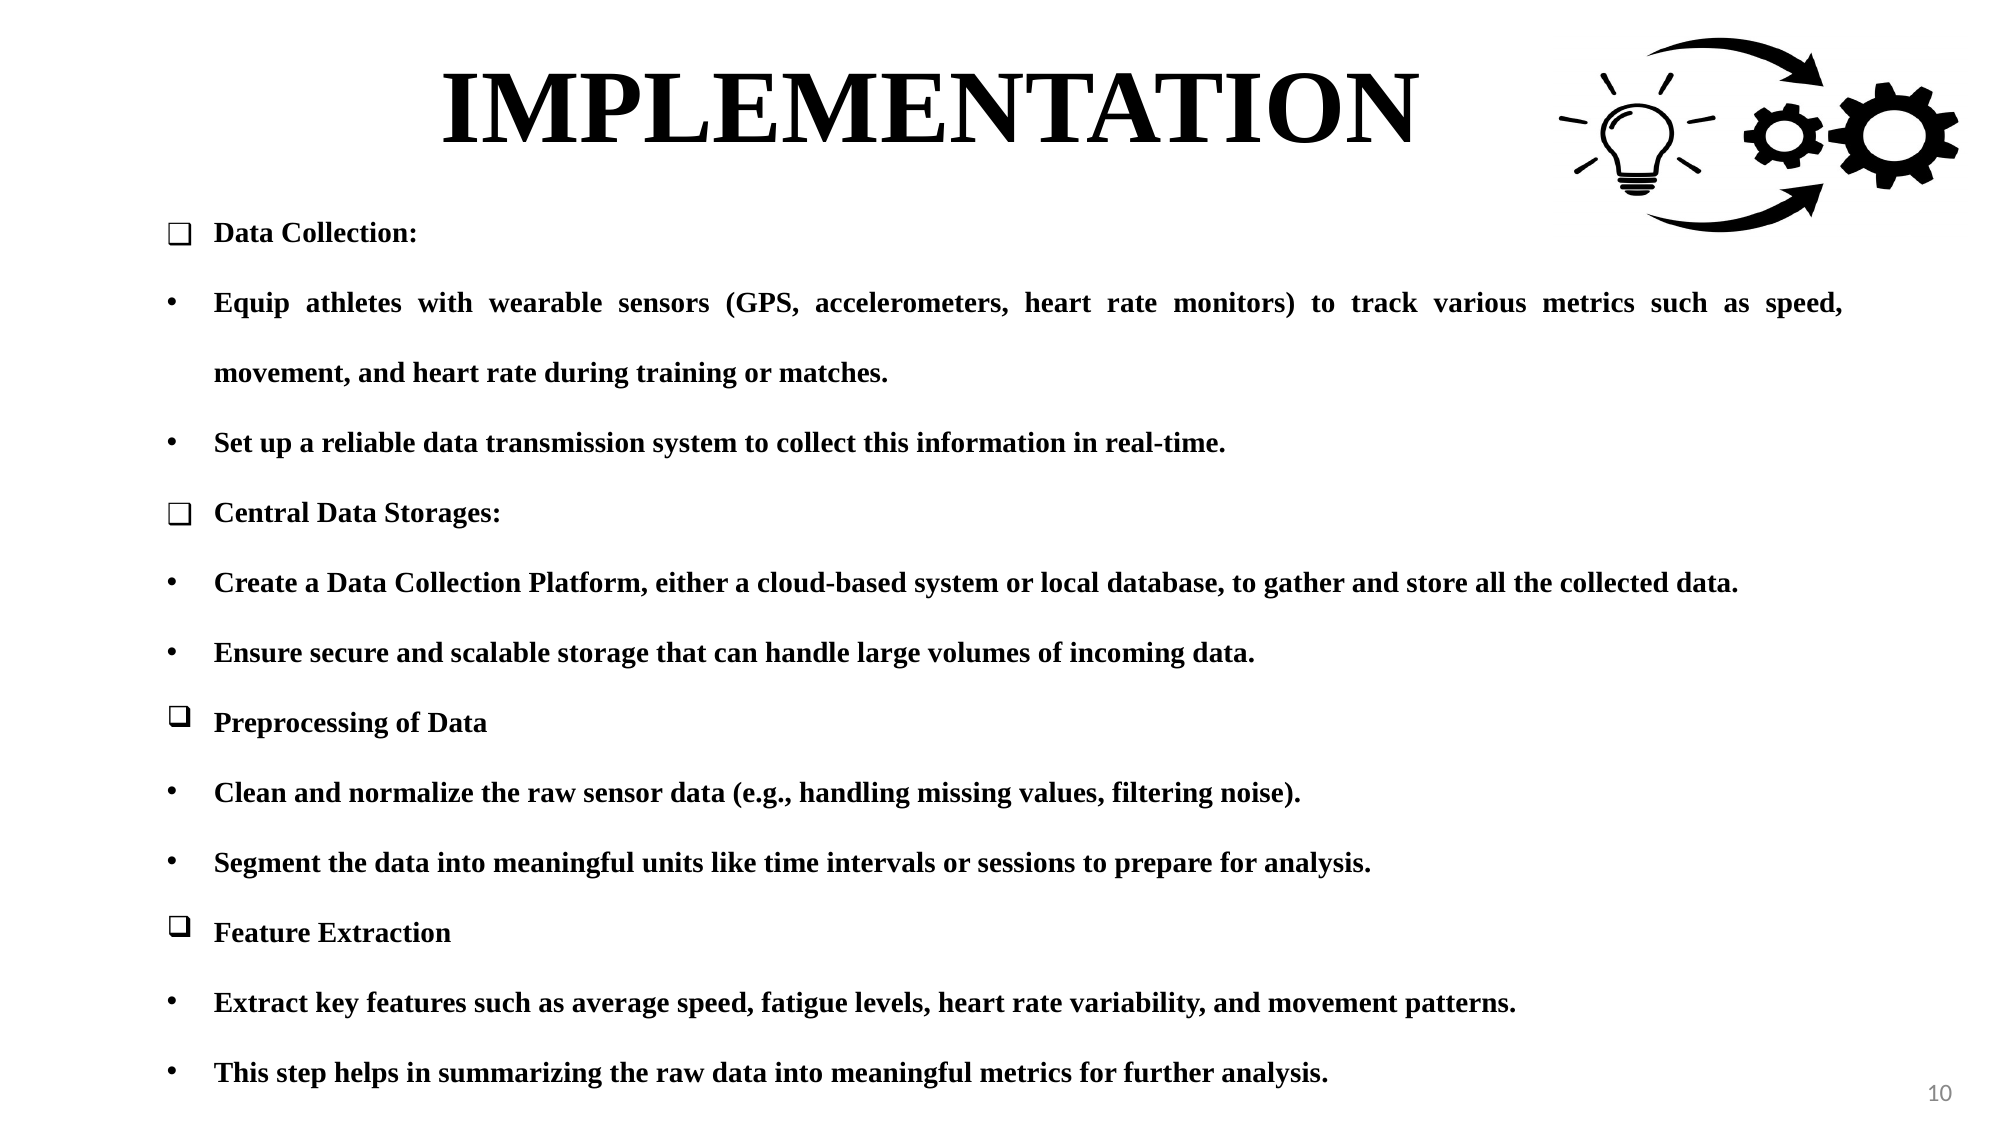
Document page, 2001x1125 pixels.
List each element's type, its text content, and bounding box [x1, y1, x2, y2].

picture [1553, 34, 1968, 241]
slide_number 10 [1894, 1061, 1968, 1121]
text_box Data Collection: Equip athletes with wearable sensors (GPS, accelerometers, heart rate monitors) to track various metrics such as speed, movement, and heart rate during training or matches. Set up a reliable data transmission system to collect this information in real-time. Central Data Storages: Create a Data Collection Platform, either a cloud-based system or local database, to gather and store all the collected data. Ensure secure and scalable storage that can handle large volumes of incoming data. Preprocessing of Data Clean and normalize the raw sensor data (e.g., handling missing values, filtering noise). Segment the data into meaningful units like time intervals or sessions to prepare for analysis. Feature Extraction Extract key features such as average speed, fatigue levels, heart rate variability, and movement patterns. This step helps in summarizing the raw data into meaningful metrics for further analysis. [151, 171, 1860, 1125]
title IMPLEMENTATION [425, 58, 1531, 171]
